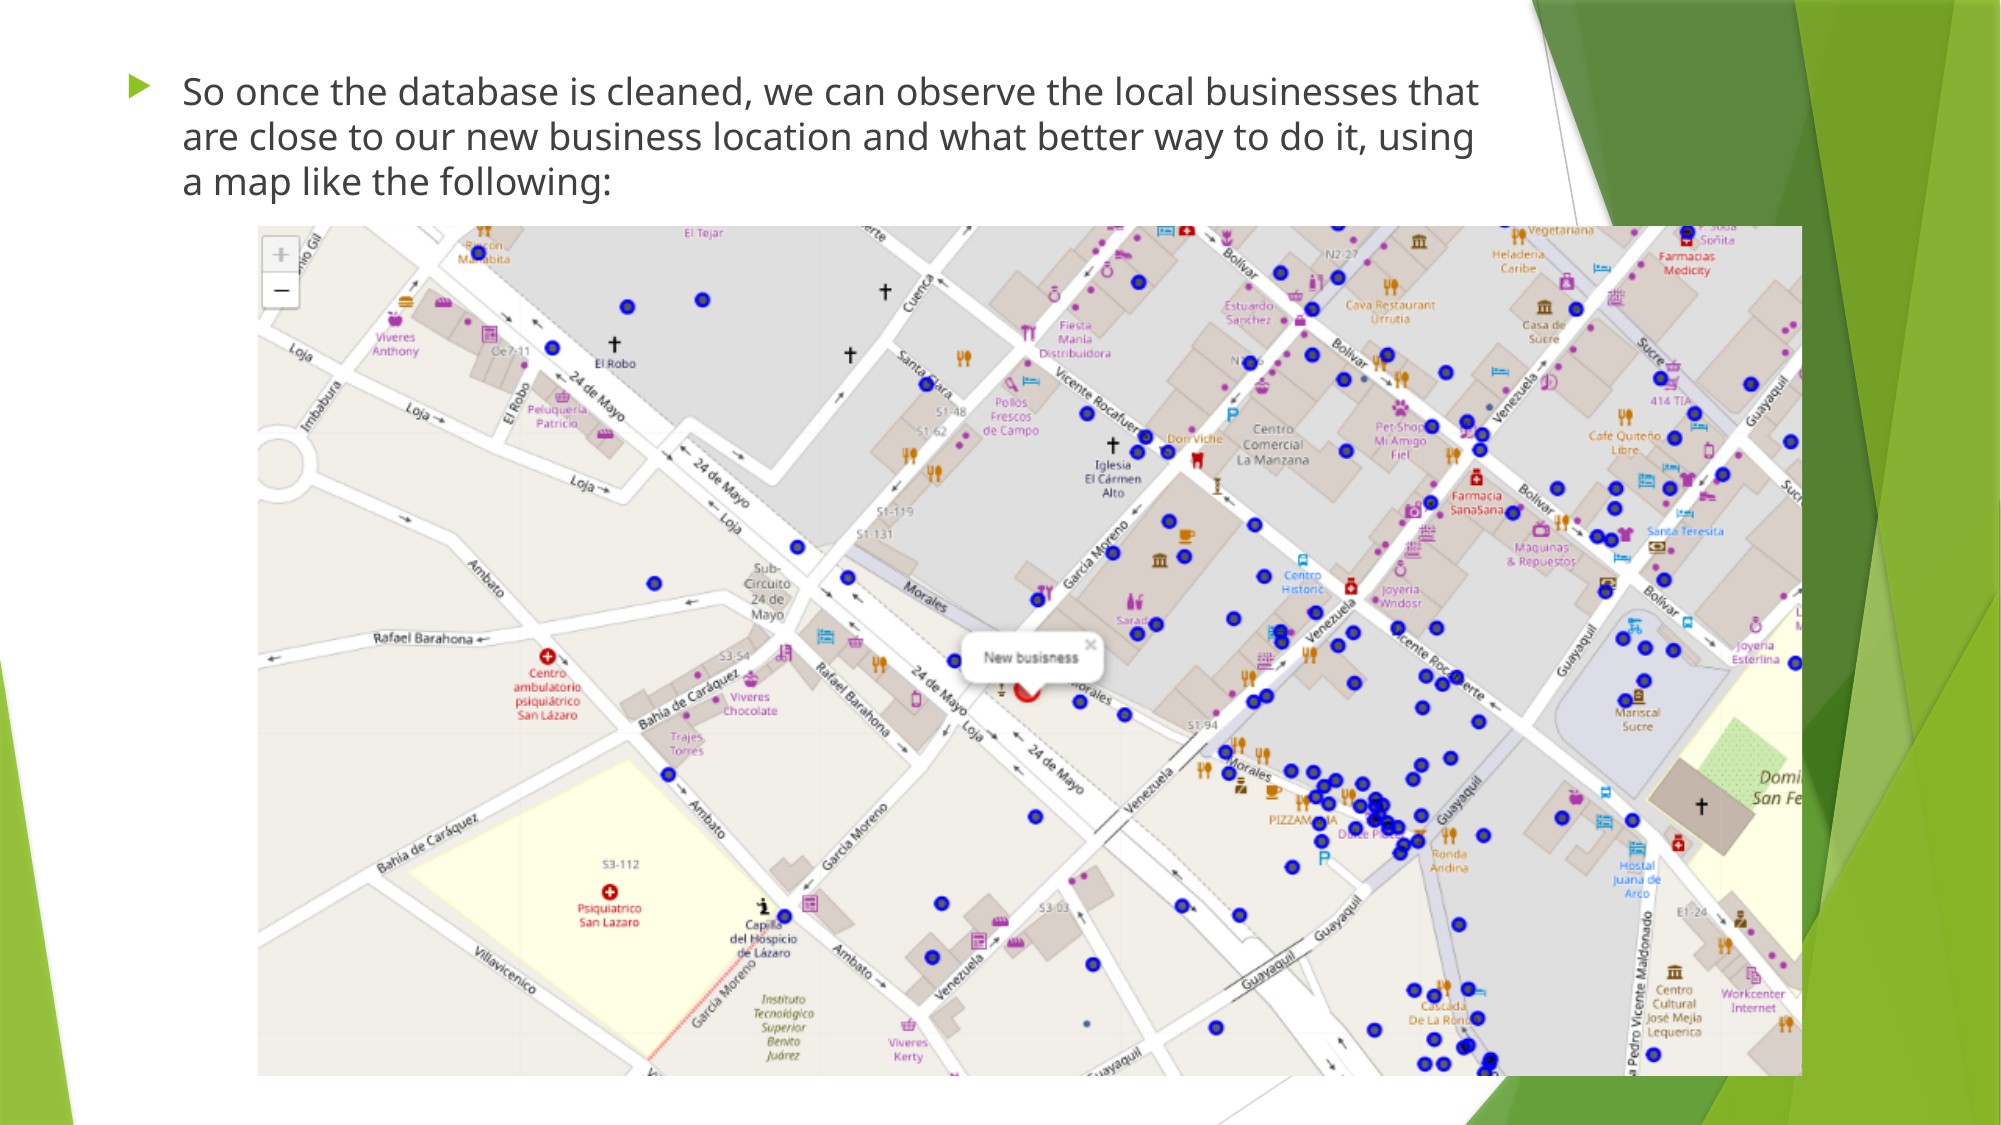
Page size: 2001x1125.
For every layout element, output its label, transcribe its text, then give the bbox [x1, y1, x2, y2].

list So once the database is cleaned, we can observe the local businesses that are close to our new business location and what better way to do it, using a map like the following: [111, 60, 1522, 698]
picture [257, 225, 1803, 1076]
